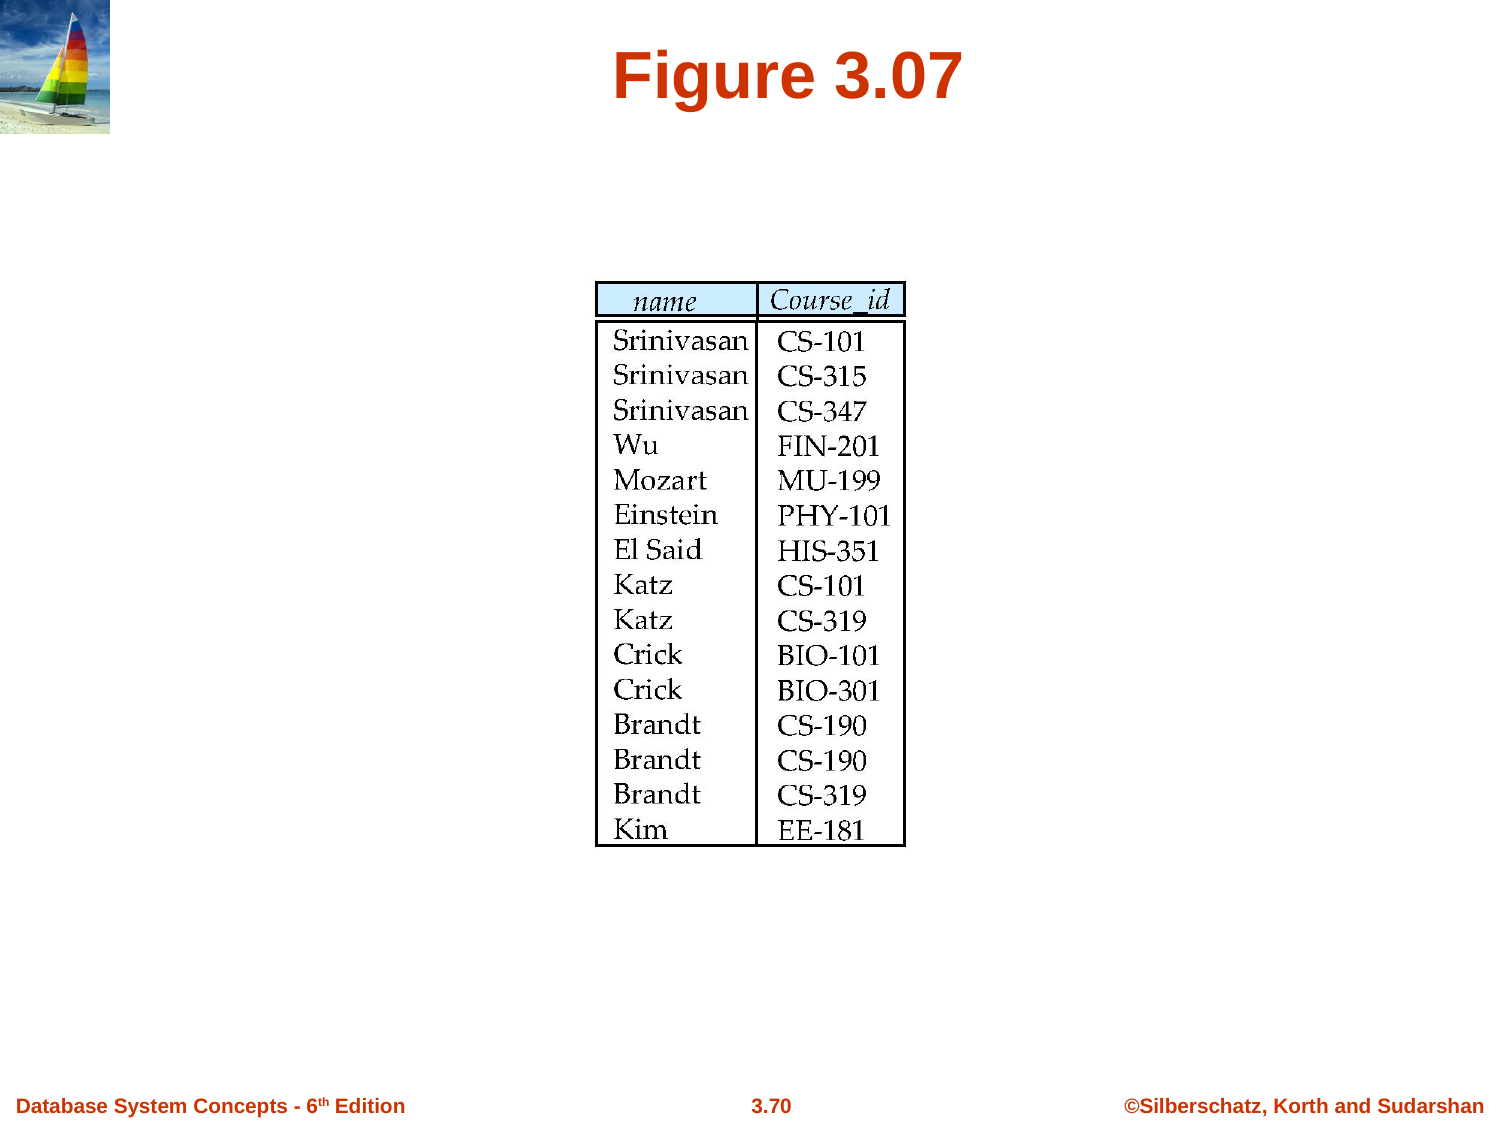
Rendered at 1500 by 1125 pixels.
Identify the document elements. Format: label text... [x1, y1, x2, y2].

picture [591, 275, 909, 849]
picture [0, 0, 110, 134]
title Figure 3.07 [126, 19, 1451, 120]
